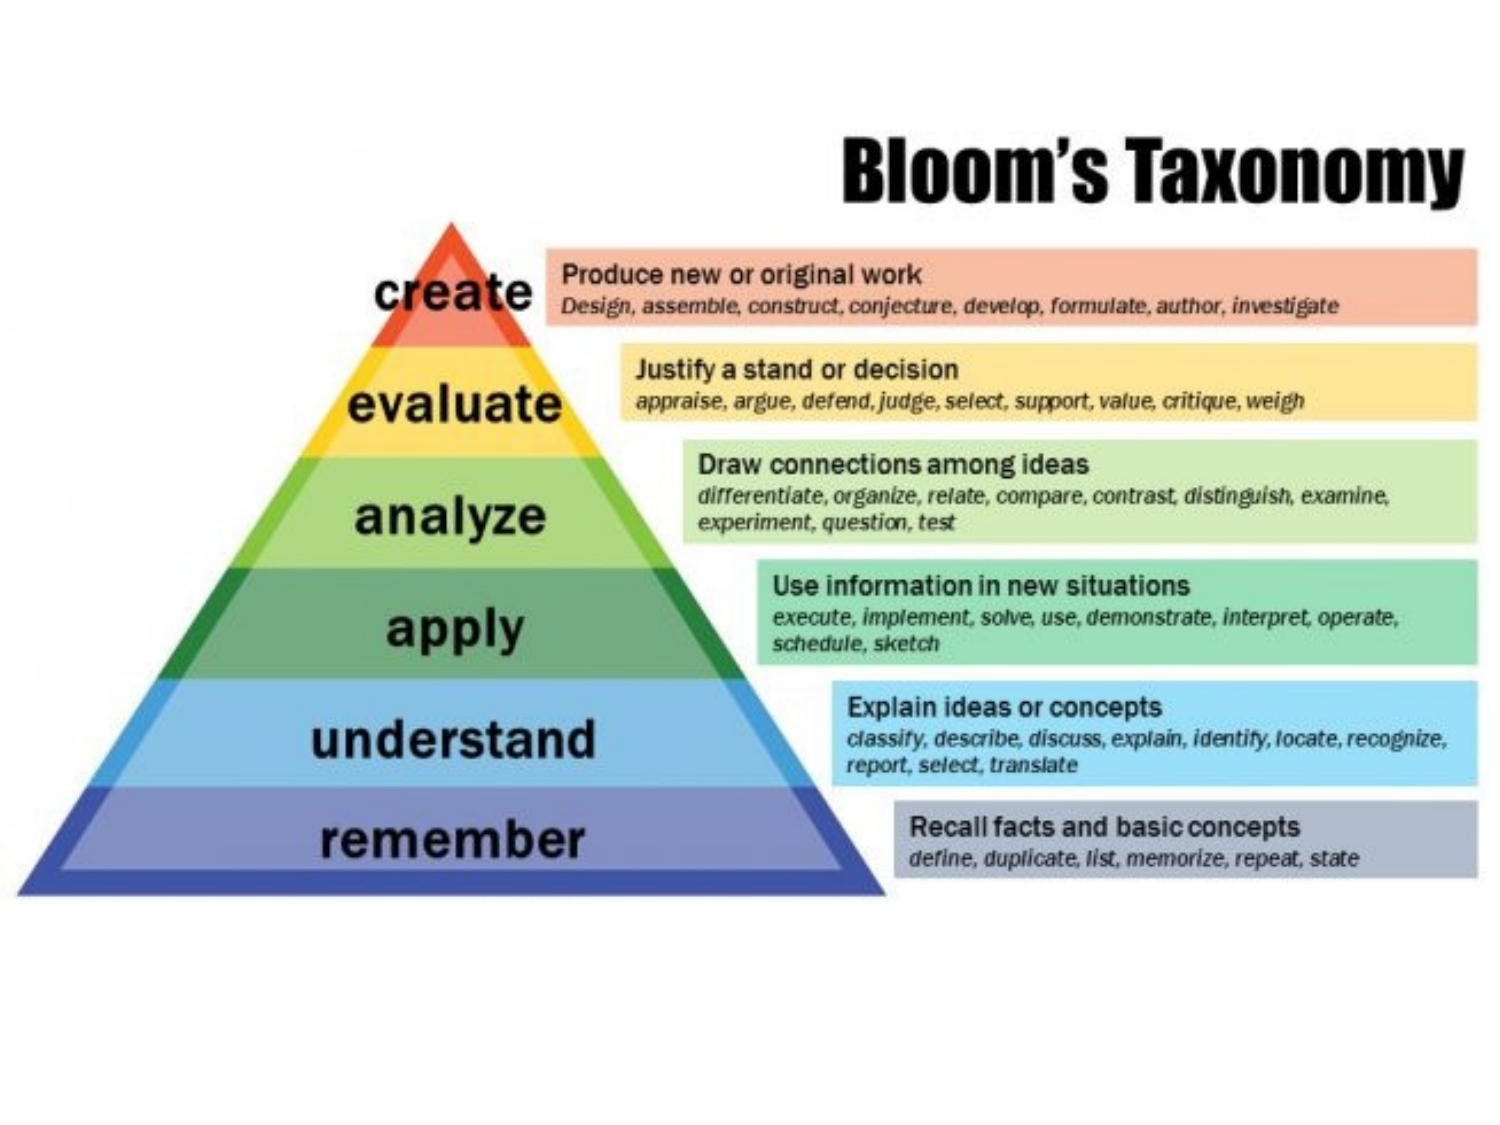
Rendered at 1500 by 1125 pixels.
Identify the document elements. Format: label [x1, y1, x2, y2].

picture [0, 112, 1491, 904]
